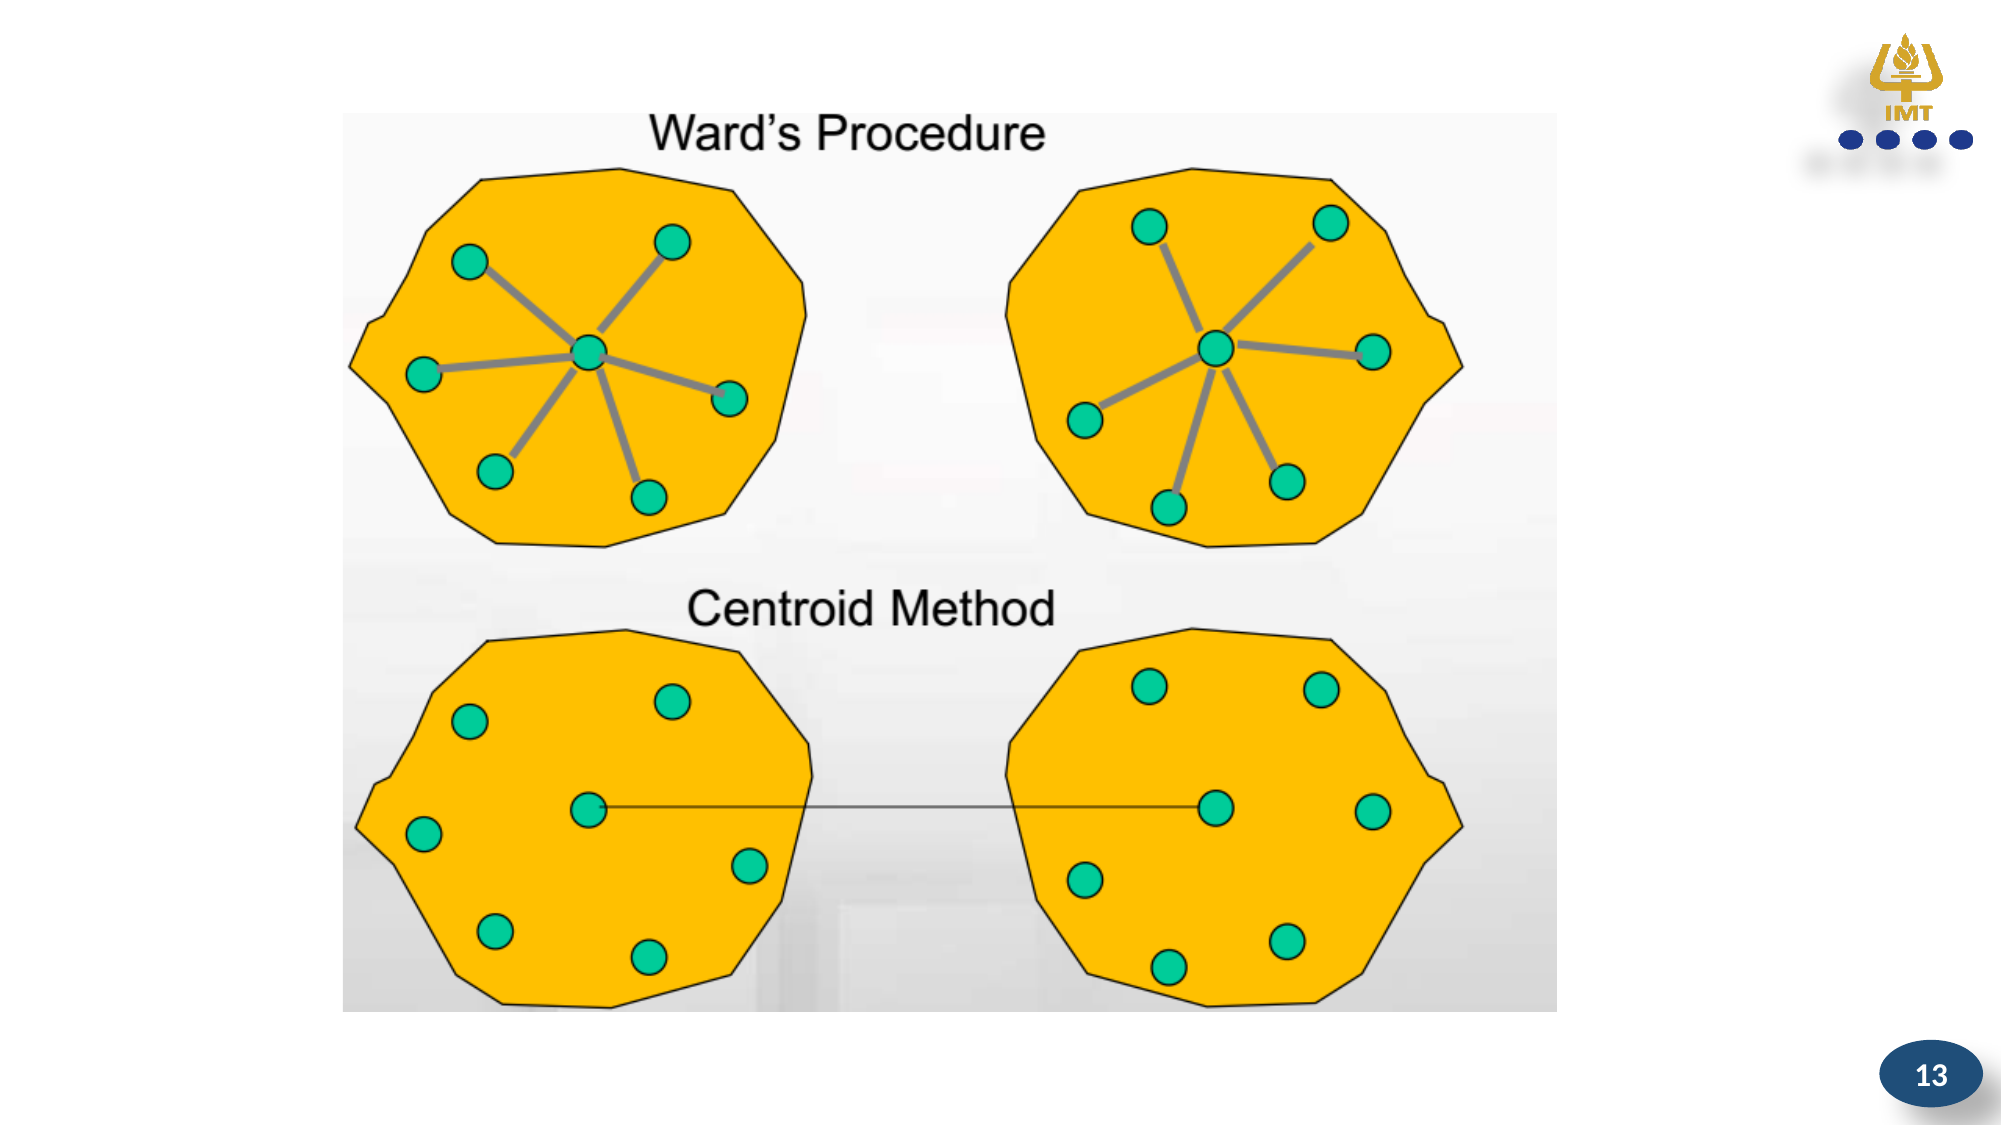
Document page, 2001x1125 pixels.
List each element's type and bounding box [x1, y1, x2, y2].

picture [342, 113, 1558, 1012]
picture [1838, 33, 1973, 150]
